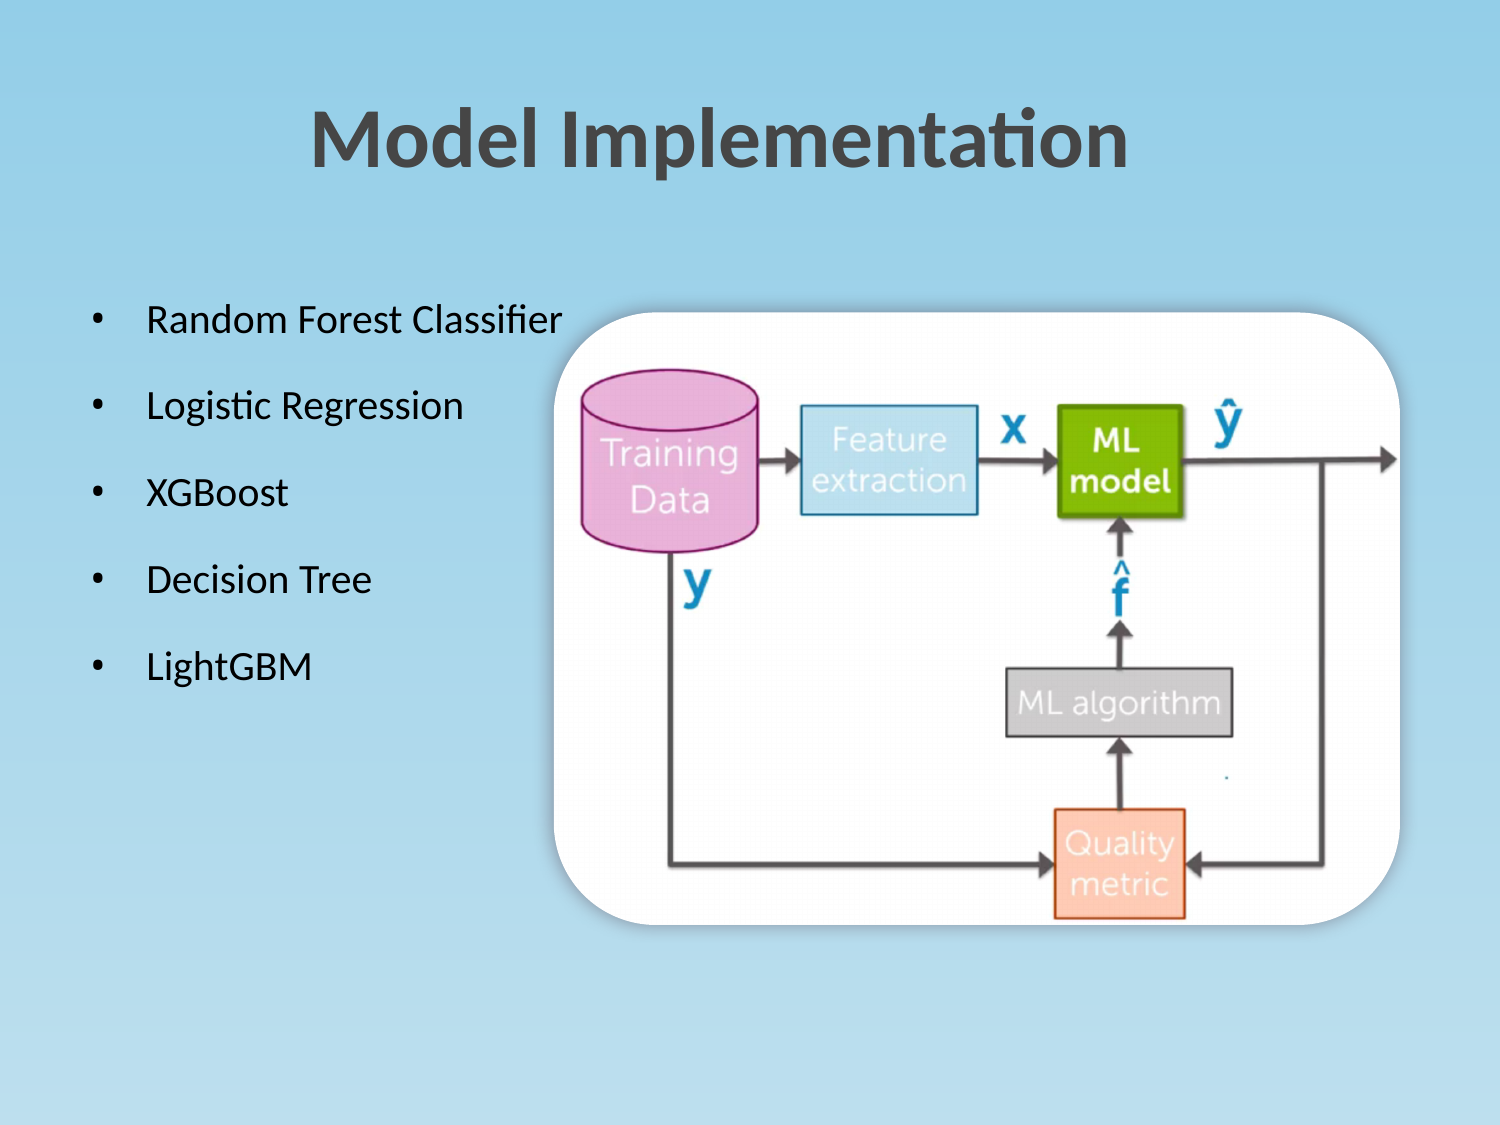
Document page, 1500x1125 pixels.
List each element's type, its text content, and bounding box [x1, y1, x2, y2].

picture [553, 312, 1401, 926]
title Model Implementation [307, 79, 1238, 186]
text_box Random Forest Classifier Logistic Regression XGBoost Decision Tree LightGBM [87, 265, 1413, 690]
